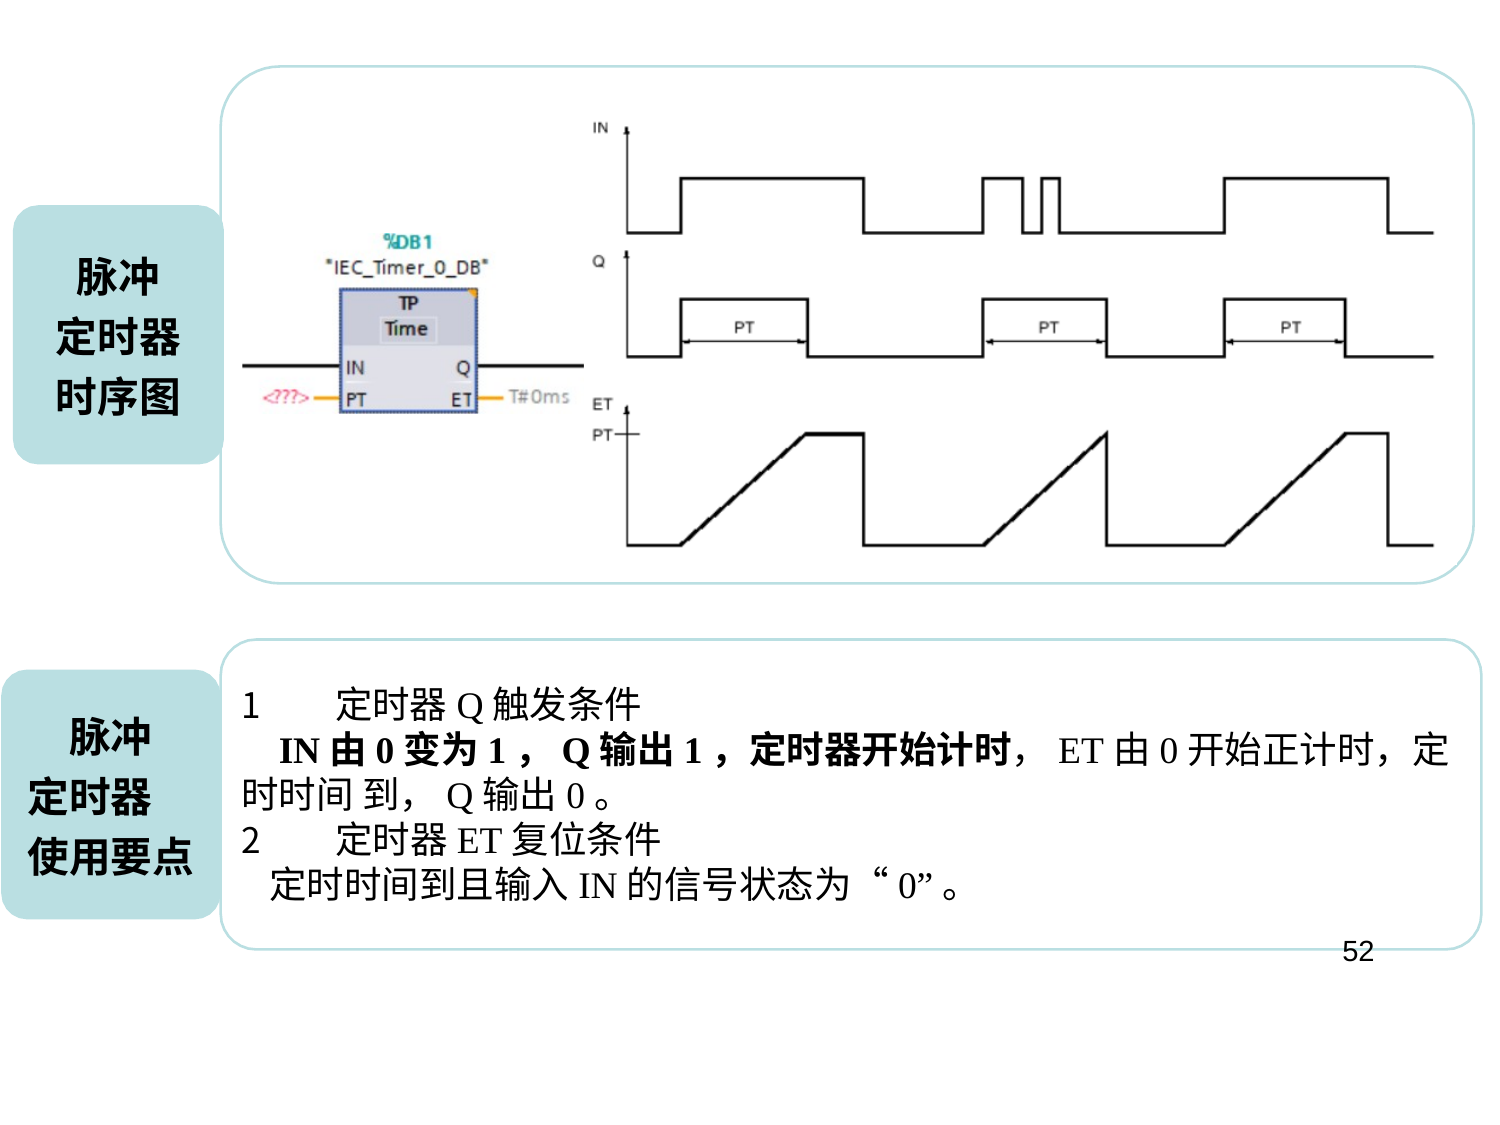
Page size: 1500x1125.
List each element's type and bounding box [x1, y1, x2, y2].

text_box [12, 66, 1474, 584]
title [53, 238, 184, 429]
text_box [1, 639, 1482, 968]
